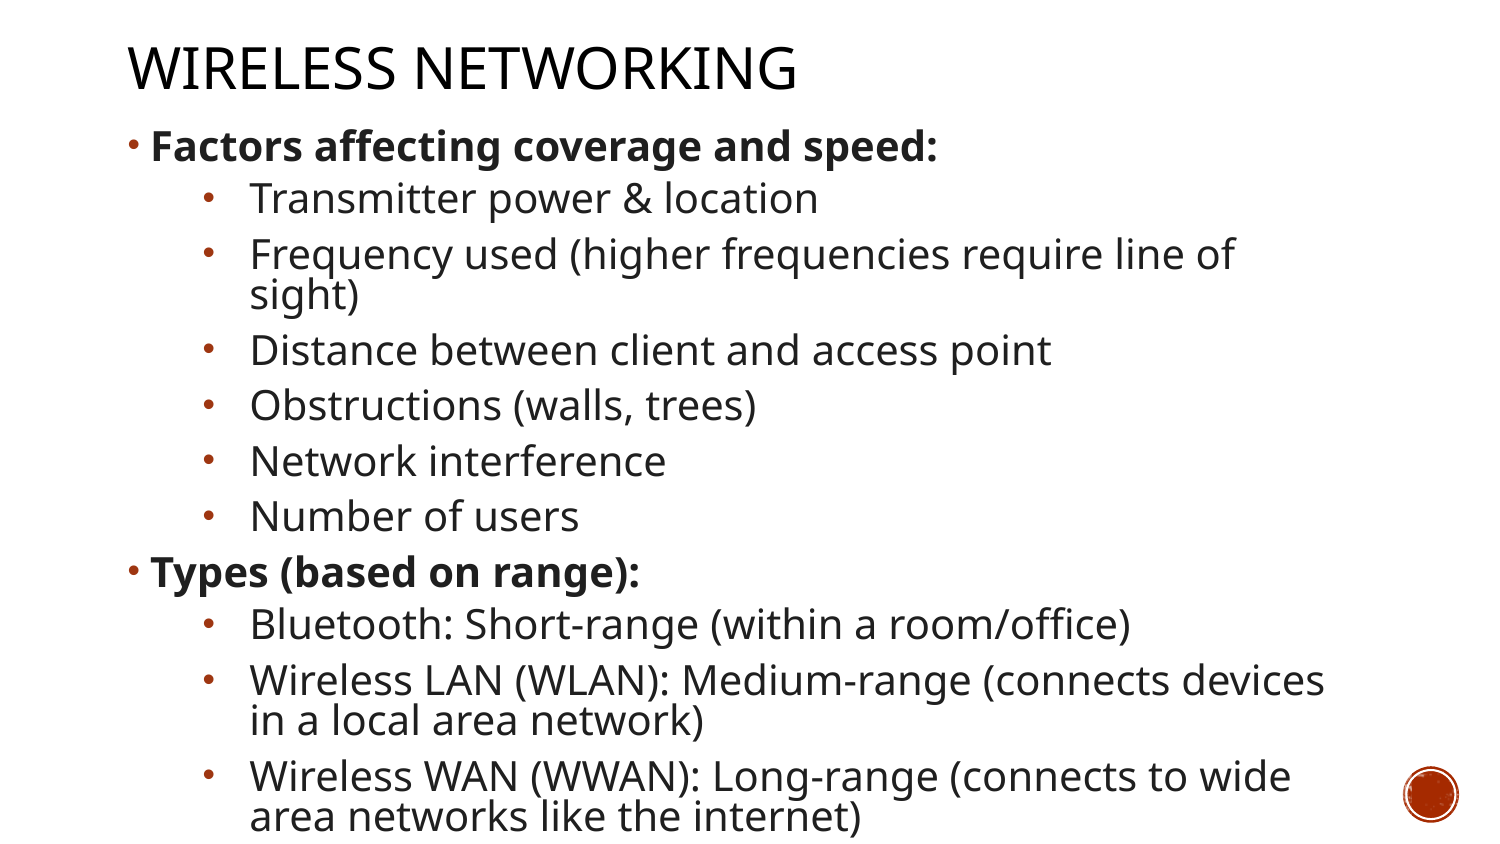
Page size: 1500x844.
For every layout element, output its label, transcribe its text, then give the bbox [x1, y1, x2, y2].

title Wireless networking [112, 9, 1346, 121]
list Factors affecting coverage and speed: Transmitter power & location Frequency used (higher frequencies require line of sight) Distance between client and access point Obstructions (walls, trees) Network interference Number of users Types (based on range): Bluetooth: Short-range (within a room/office) Wireless LAN (WLAN): Medium-range (connects devices in a local area network) Wireless WAN (WWAN): Long-range (connects to wide area networks like the internet) [112, 121, 1350, 835]
